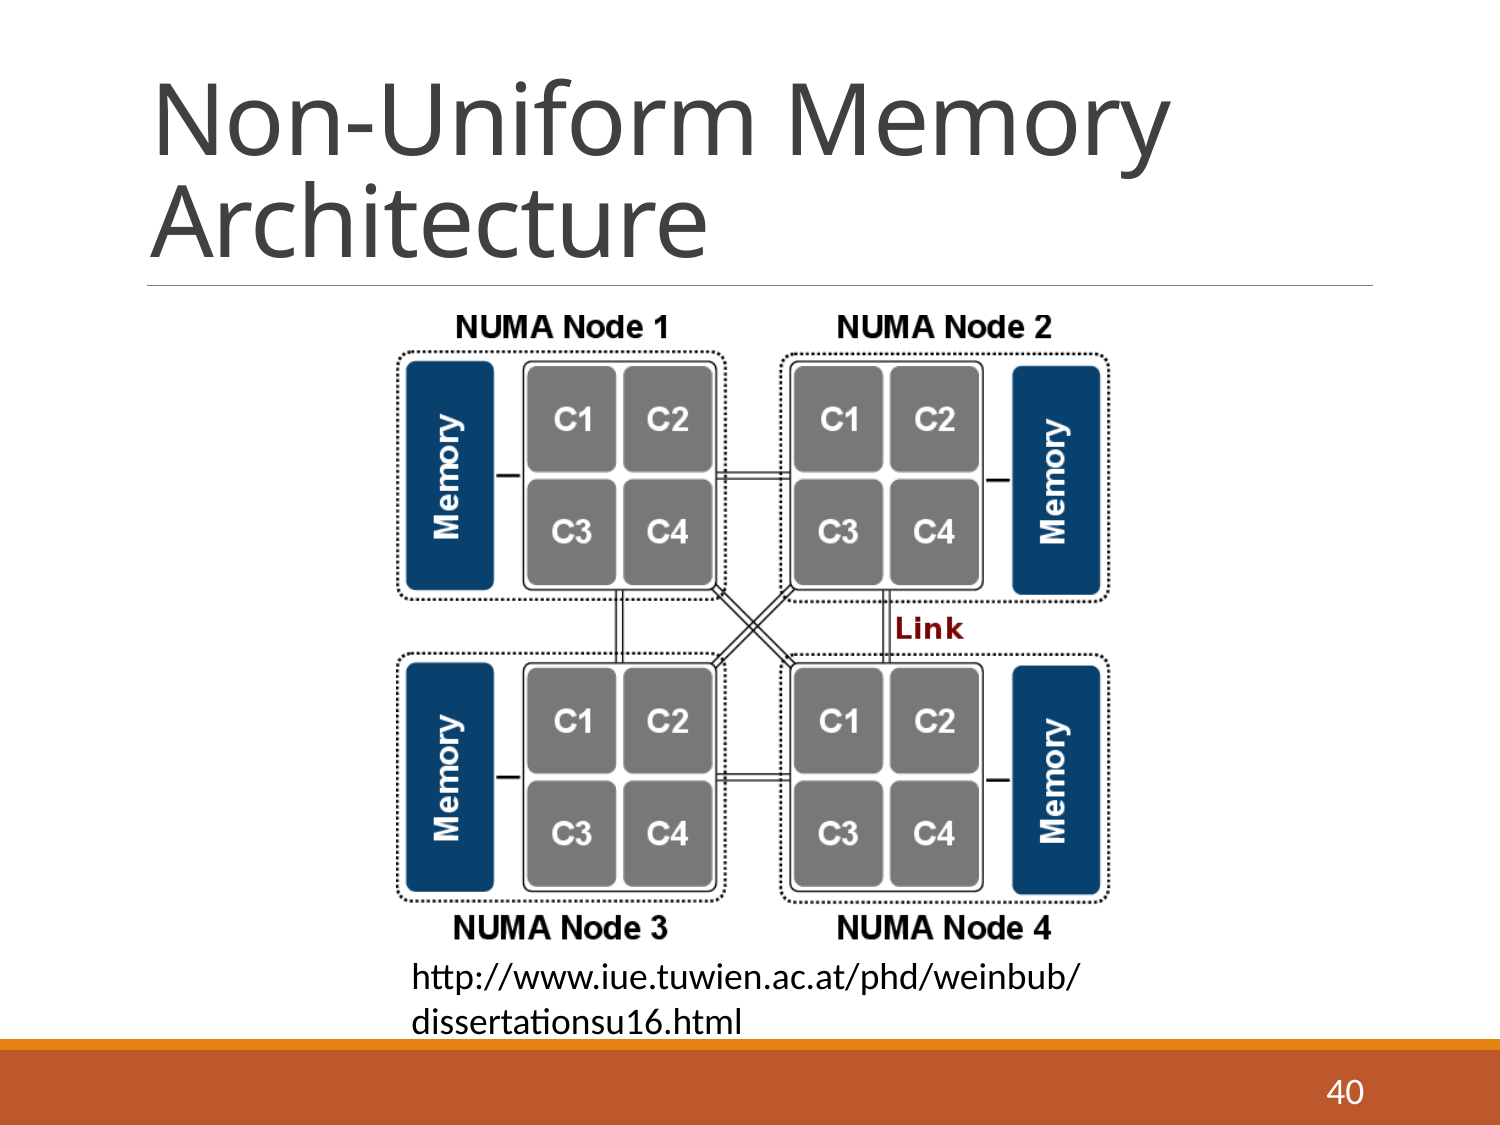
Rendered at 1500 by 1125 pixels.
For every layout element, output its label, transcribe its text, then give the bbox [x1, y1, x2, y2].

slide_number 40 [1218, 1059, 1380, 1120]
text_box http://www.iue.tuwien.ac.at/phd/weinbub/dissertationsu16.html [396, 945, 1147, 1050]
picture [396, 314, 1112, 943]
title Non-Uniform Memory Architecture [135, 47, 1373, 285]
